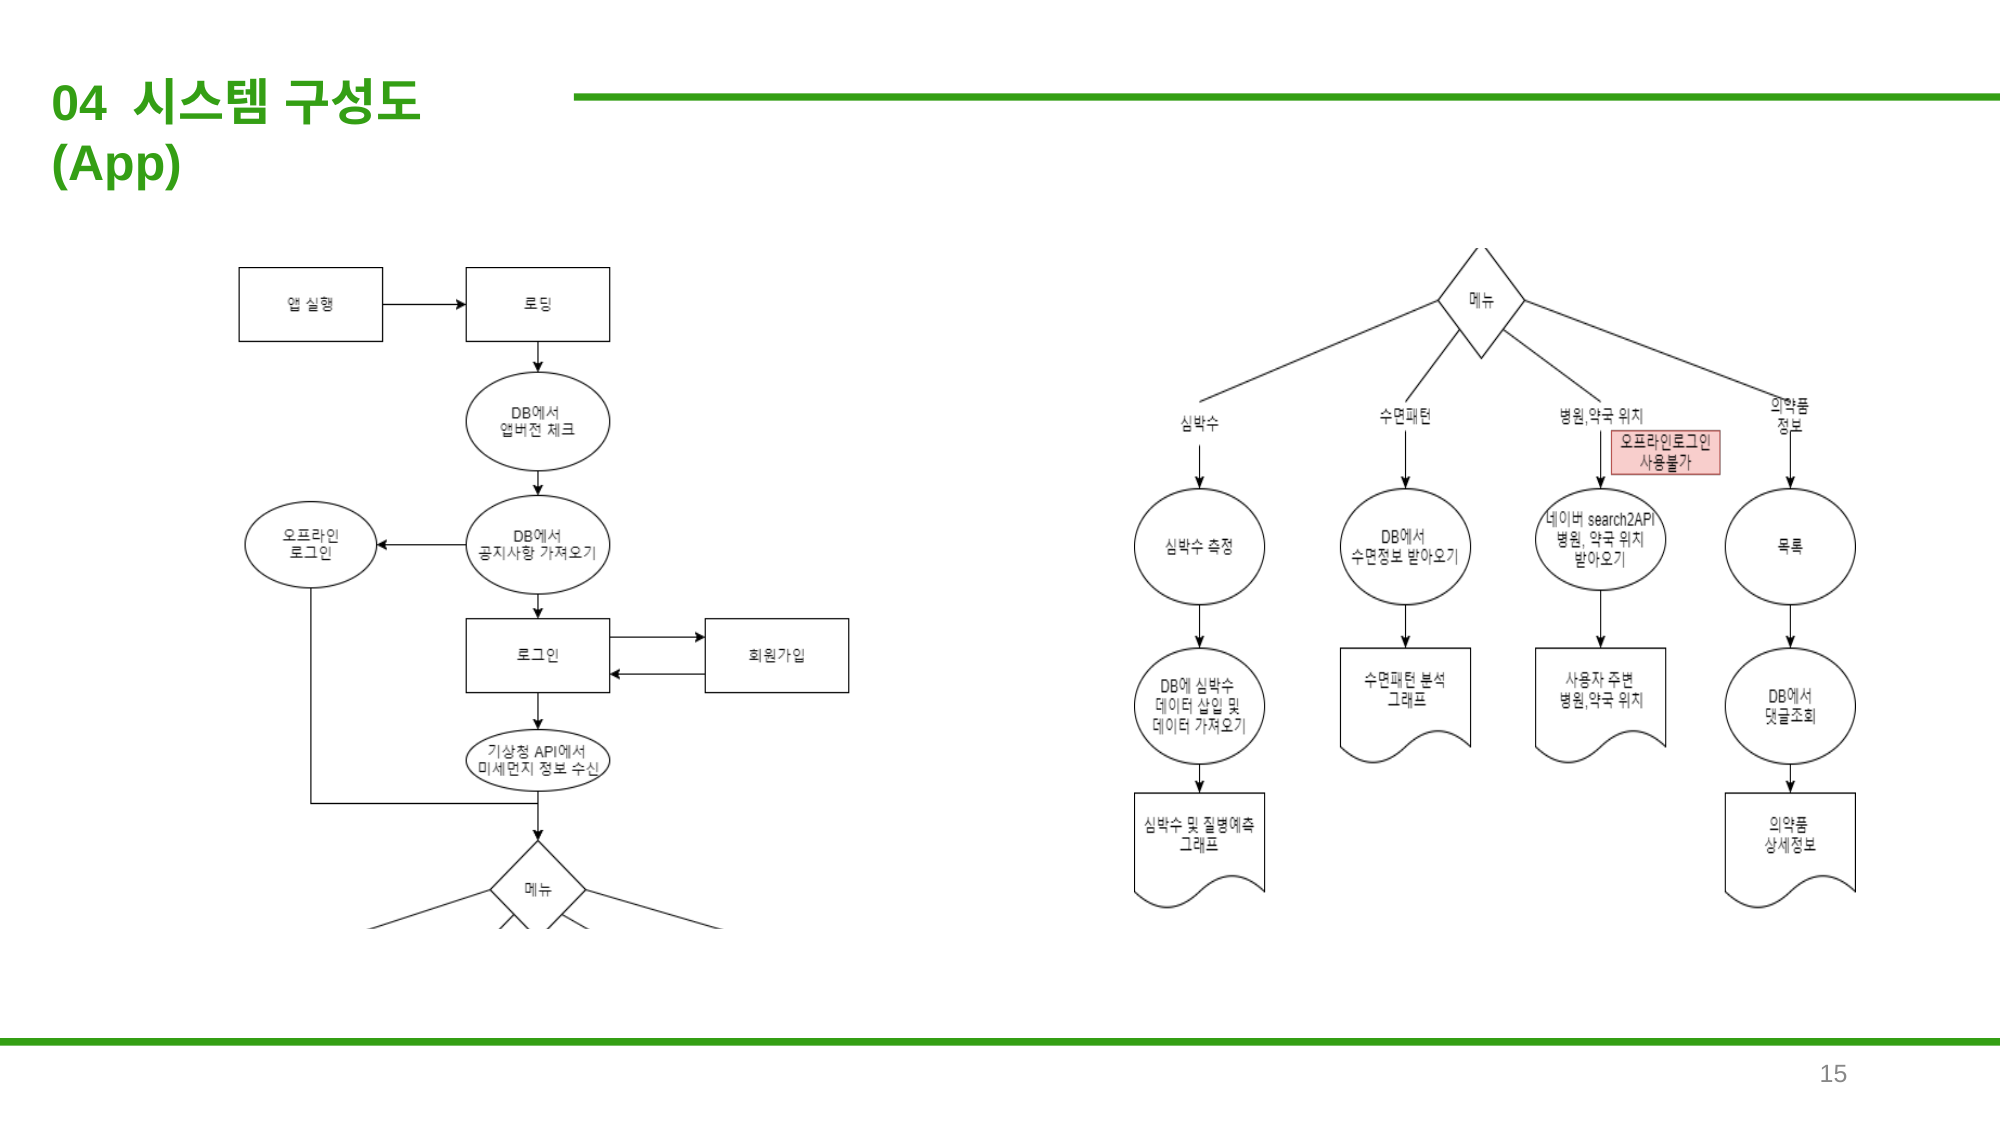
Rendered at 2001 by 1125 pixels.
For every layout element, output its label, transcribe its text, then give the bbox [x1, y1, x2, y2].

text_box 04 시스템 구성도(App) [36, 62, 574, 139]
picture [154, 266, 951, 929]
text_box [0, 1038, 2000, 1046]
picture [1133, 247, 1930, 910]
text_box [574, 93, 2000, 101]
slide_number 15 [1412, 1042, 1863, 1103]
